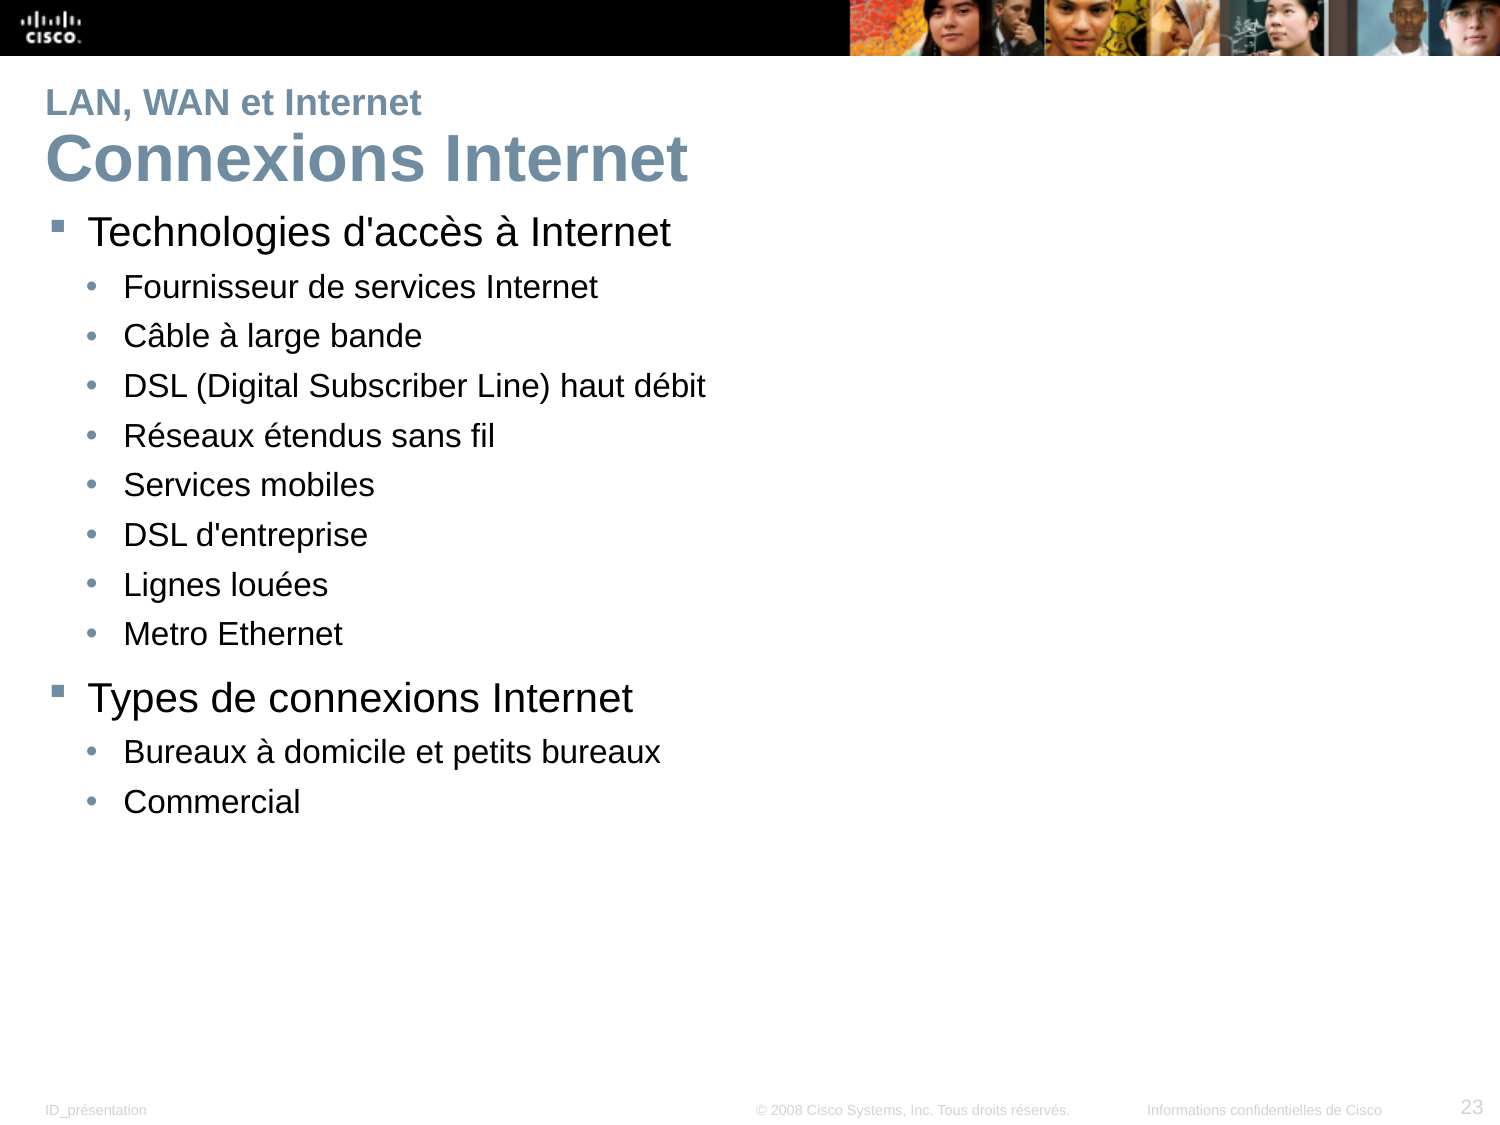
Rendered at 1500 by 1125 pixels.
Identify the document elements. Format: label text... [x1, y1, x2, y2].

picture [0, 0, 1500, 56]
title LAN, WAN et Internet Connexions Internet [31, 64, 1471, 203]
list Technologies d'accès à Internet Fournisseur de services Internet Câble à large bande DSL (Digital Subscriber Line) haut débit Réseaux étendus sans fil Services mobiles DSL d'entreprise Lignes louées Metro Ethernet Types de connexions Internet Bureaux à domicile et petits bureaux Commercial [34, 202, 855, 1038]
